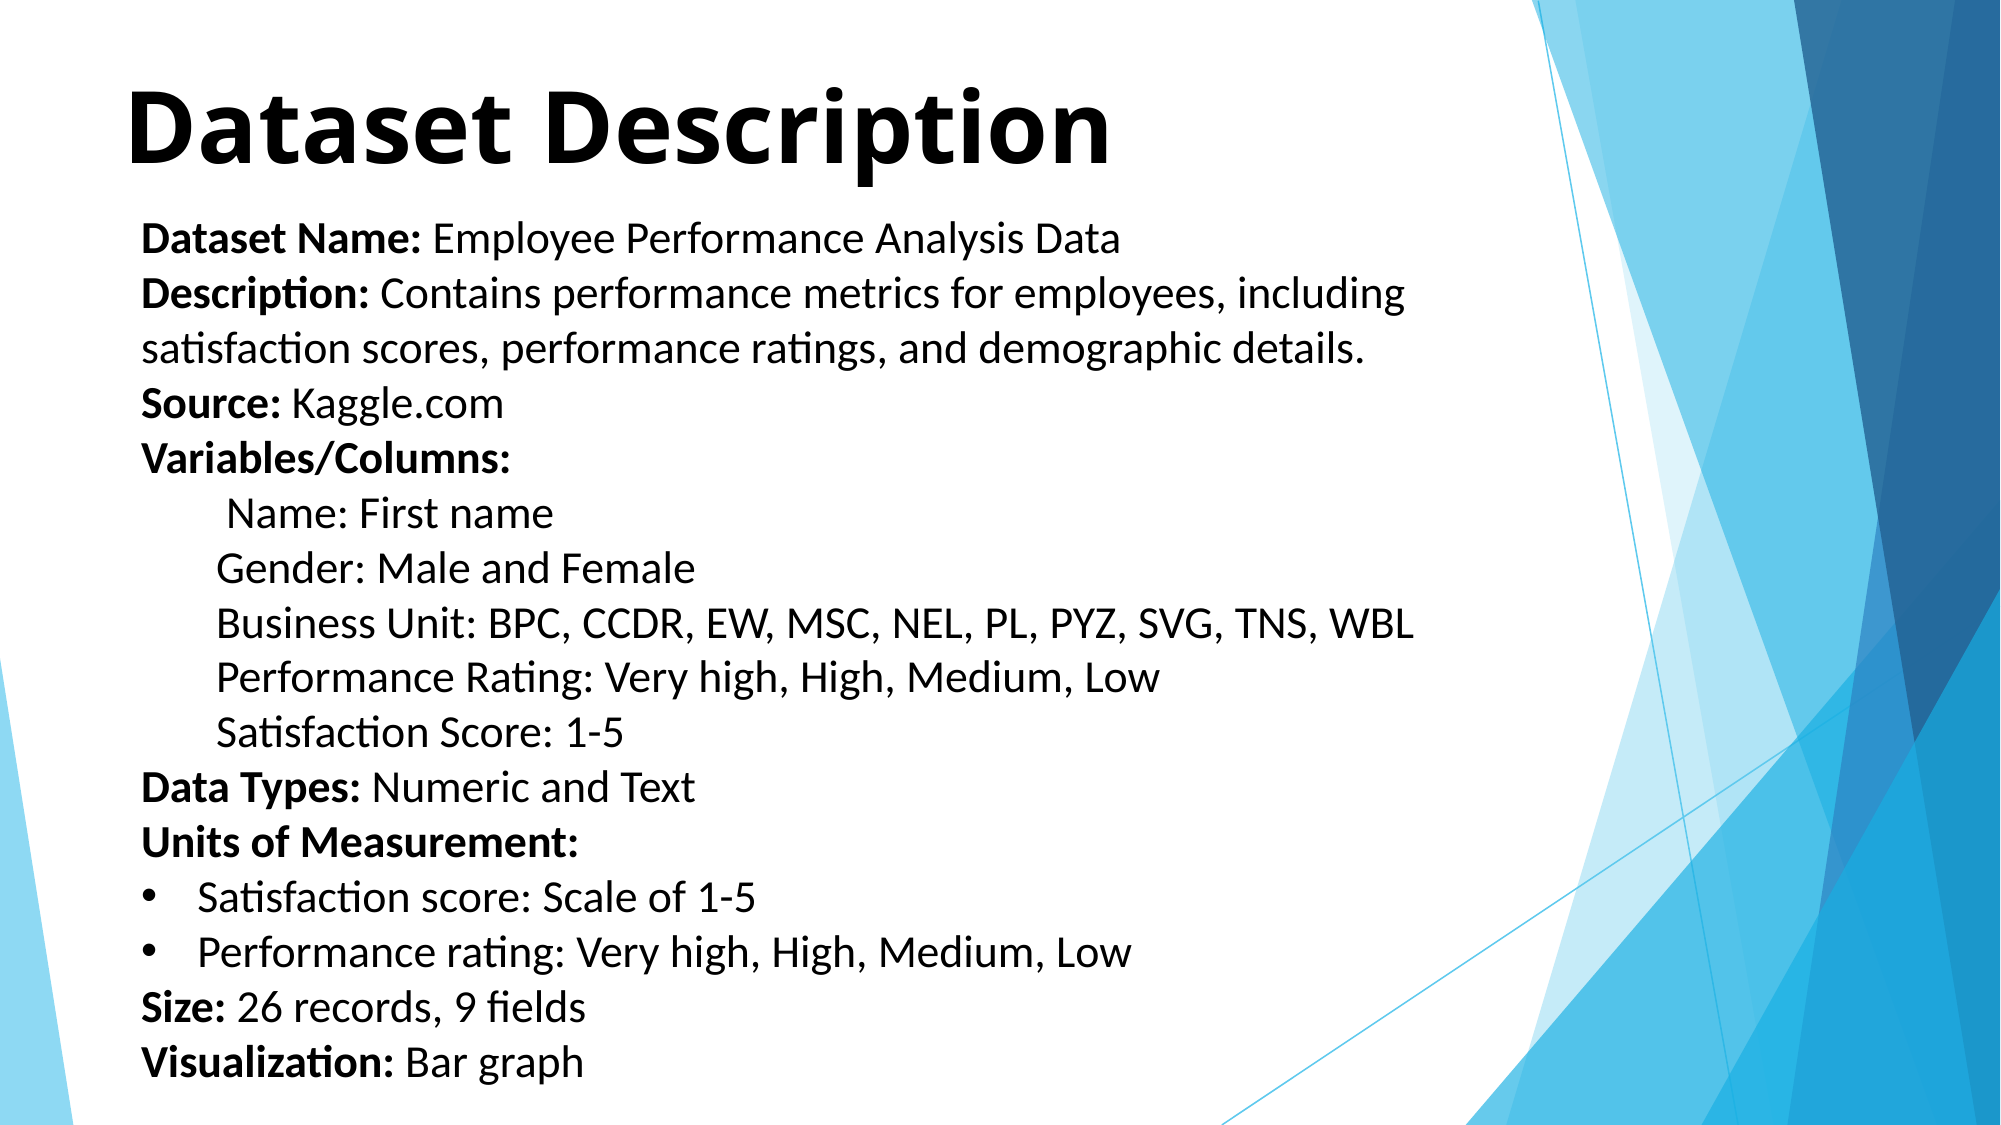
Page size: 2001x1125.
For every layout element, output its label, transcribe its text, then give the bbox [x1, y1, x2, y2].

text_box Dataset Name: Employee Performance Analysis Data Description: Contains performance metrics for employees, including satisfaction scores, performance ratings, and demographic details. Source: Kaggle.com Variables/Columns: Name: First name Gender: Male and Female Business Unit: BPC, CCDR, EW, MSC, NEL, PL, PYZ, SVG, TNS, WBL Performance Rating: Very high, High, Medium, Low Satisfaction Score: 1-5 Data Types: Numeric and Text Units of Measurement: Satisfaction score: Scale of 1-5 Performance rating: Very high, High, Medium, Low Size: 26 records, 9 fields Visualization: Bar graph [126, 199, 1577, 1125]
title Dataset Description [123, 63, 1877, 188]
